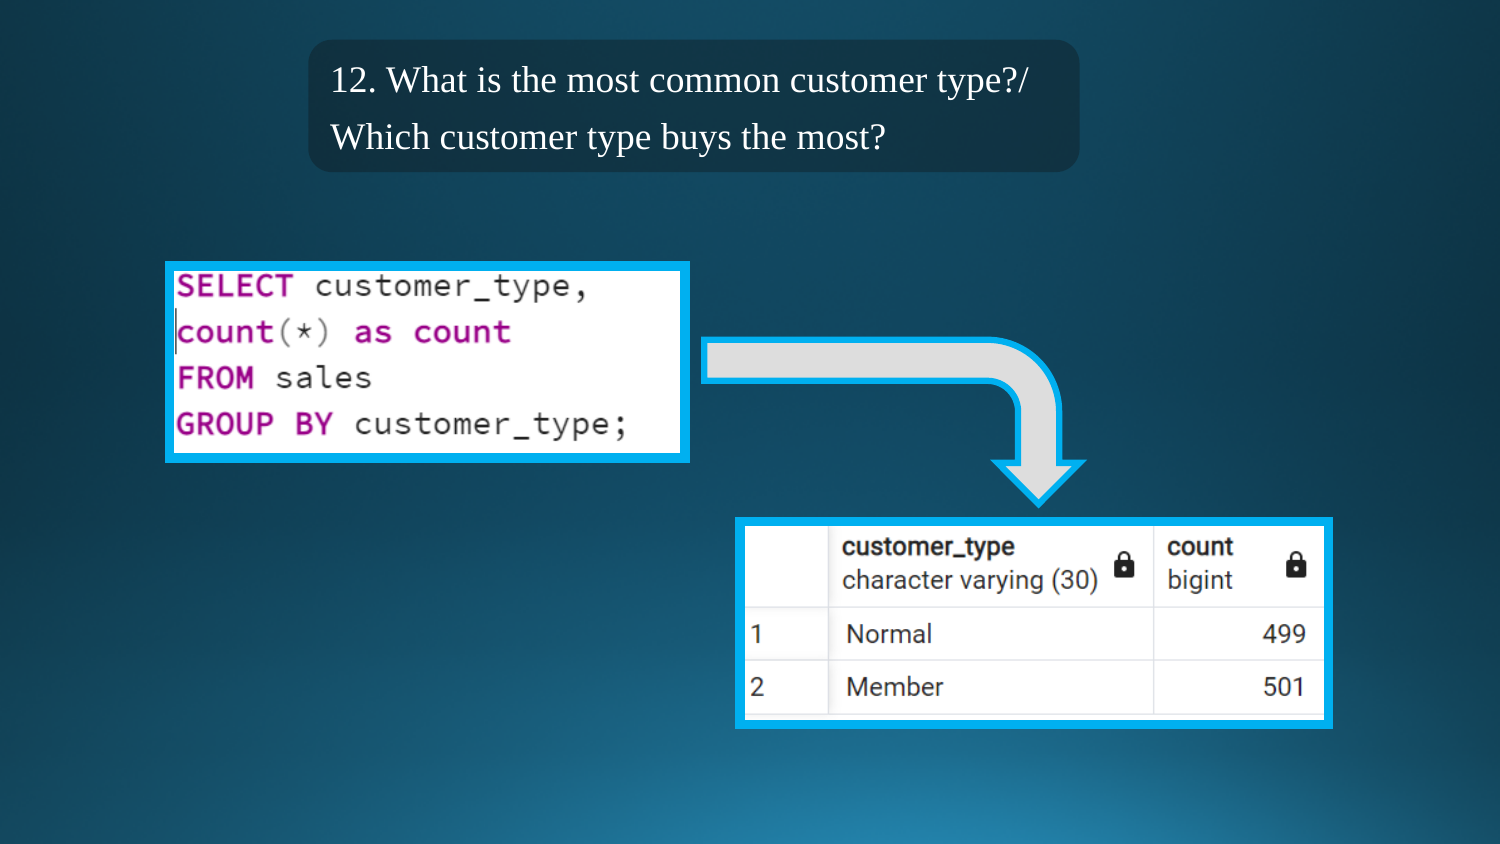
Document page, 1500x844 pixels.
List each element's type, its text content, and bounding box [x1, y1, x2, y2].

picture [0, 0, 1500, 844]
text_box [168, 265, 686, 459]
text_box 12. What is the most common customer type?/ Which customer type buys the most? [308, 39, 1080, 173]
text_box [703, 338, 1083, 506]
